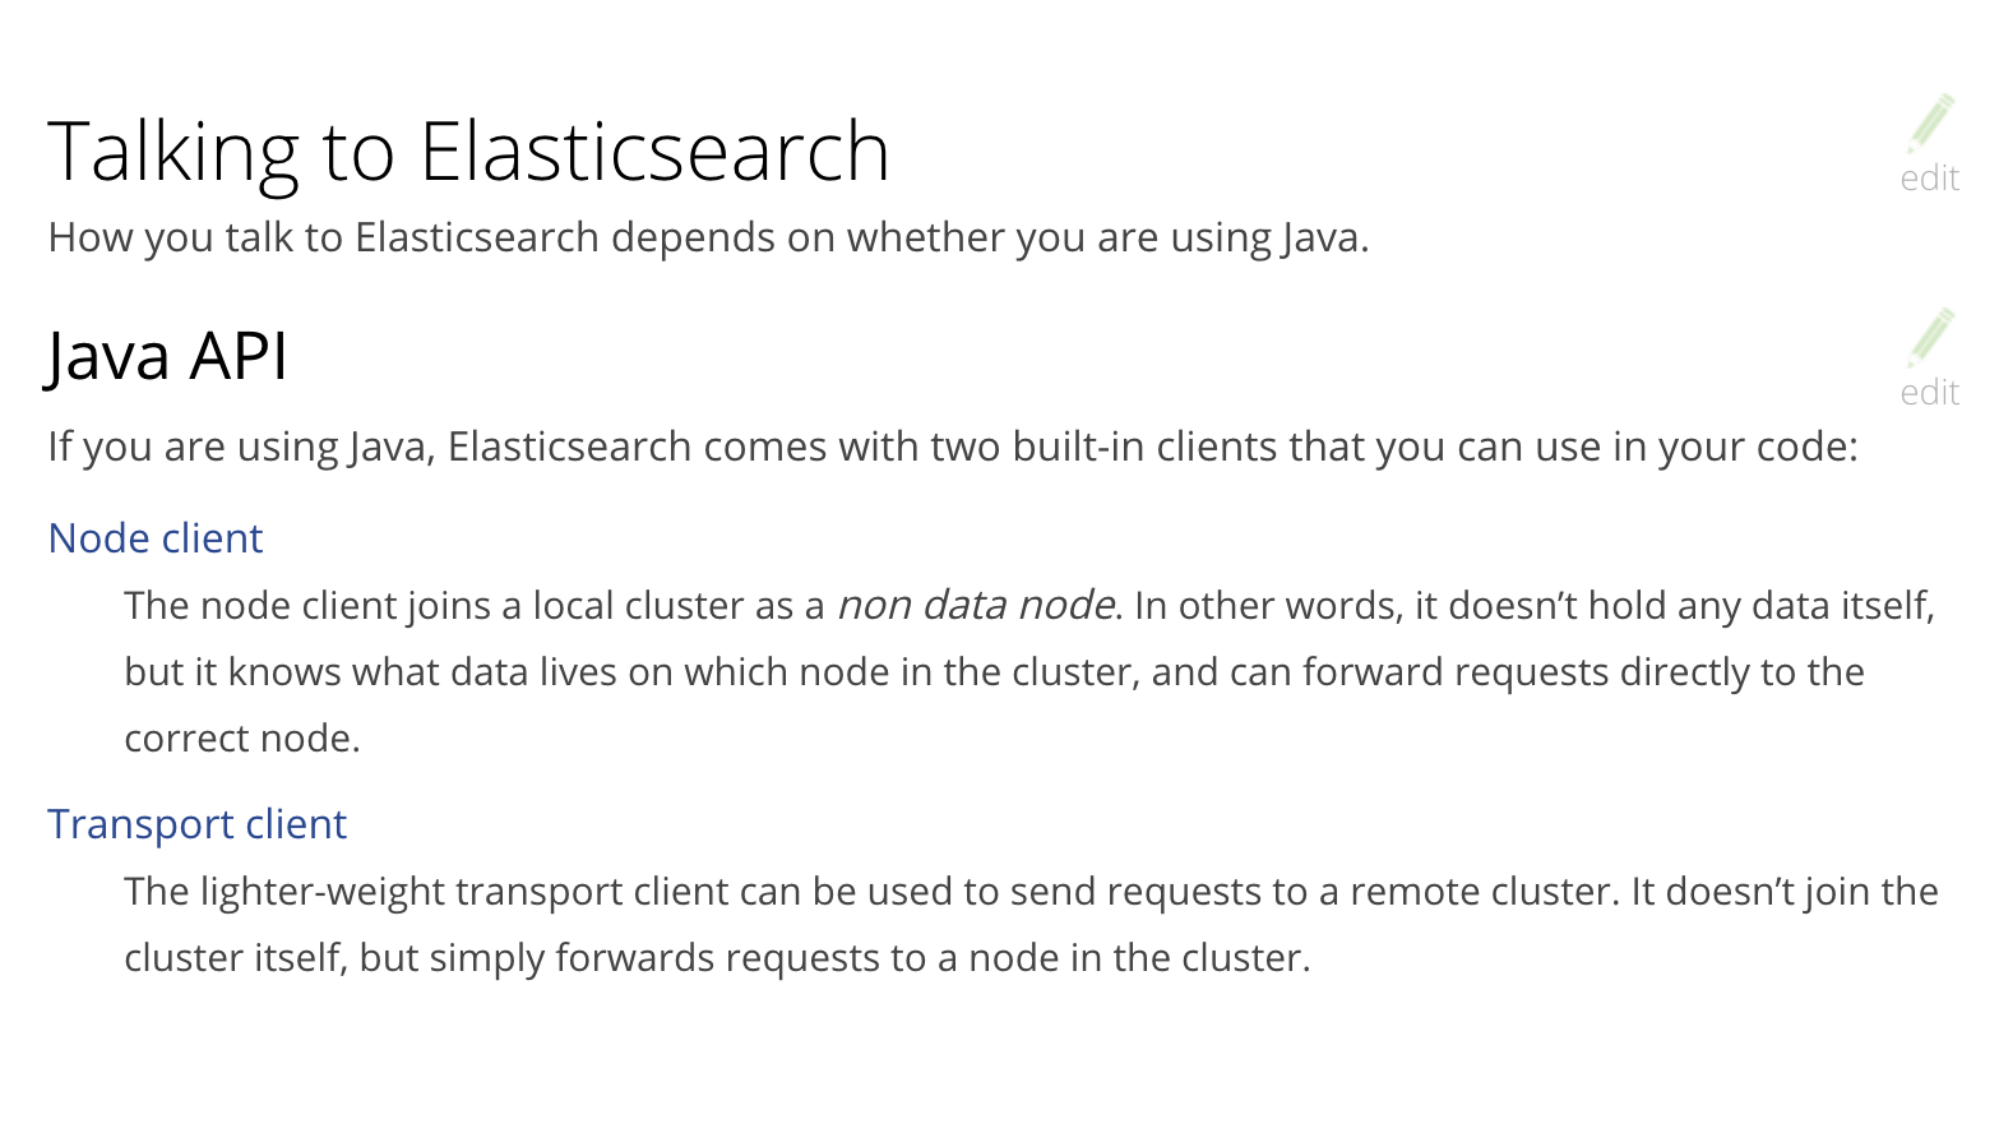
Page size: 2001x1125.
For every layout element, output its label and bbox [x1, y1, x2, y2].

picture [18, 83, 1980, 1040]
